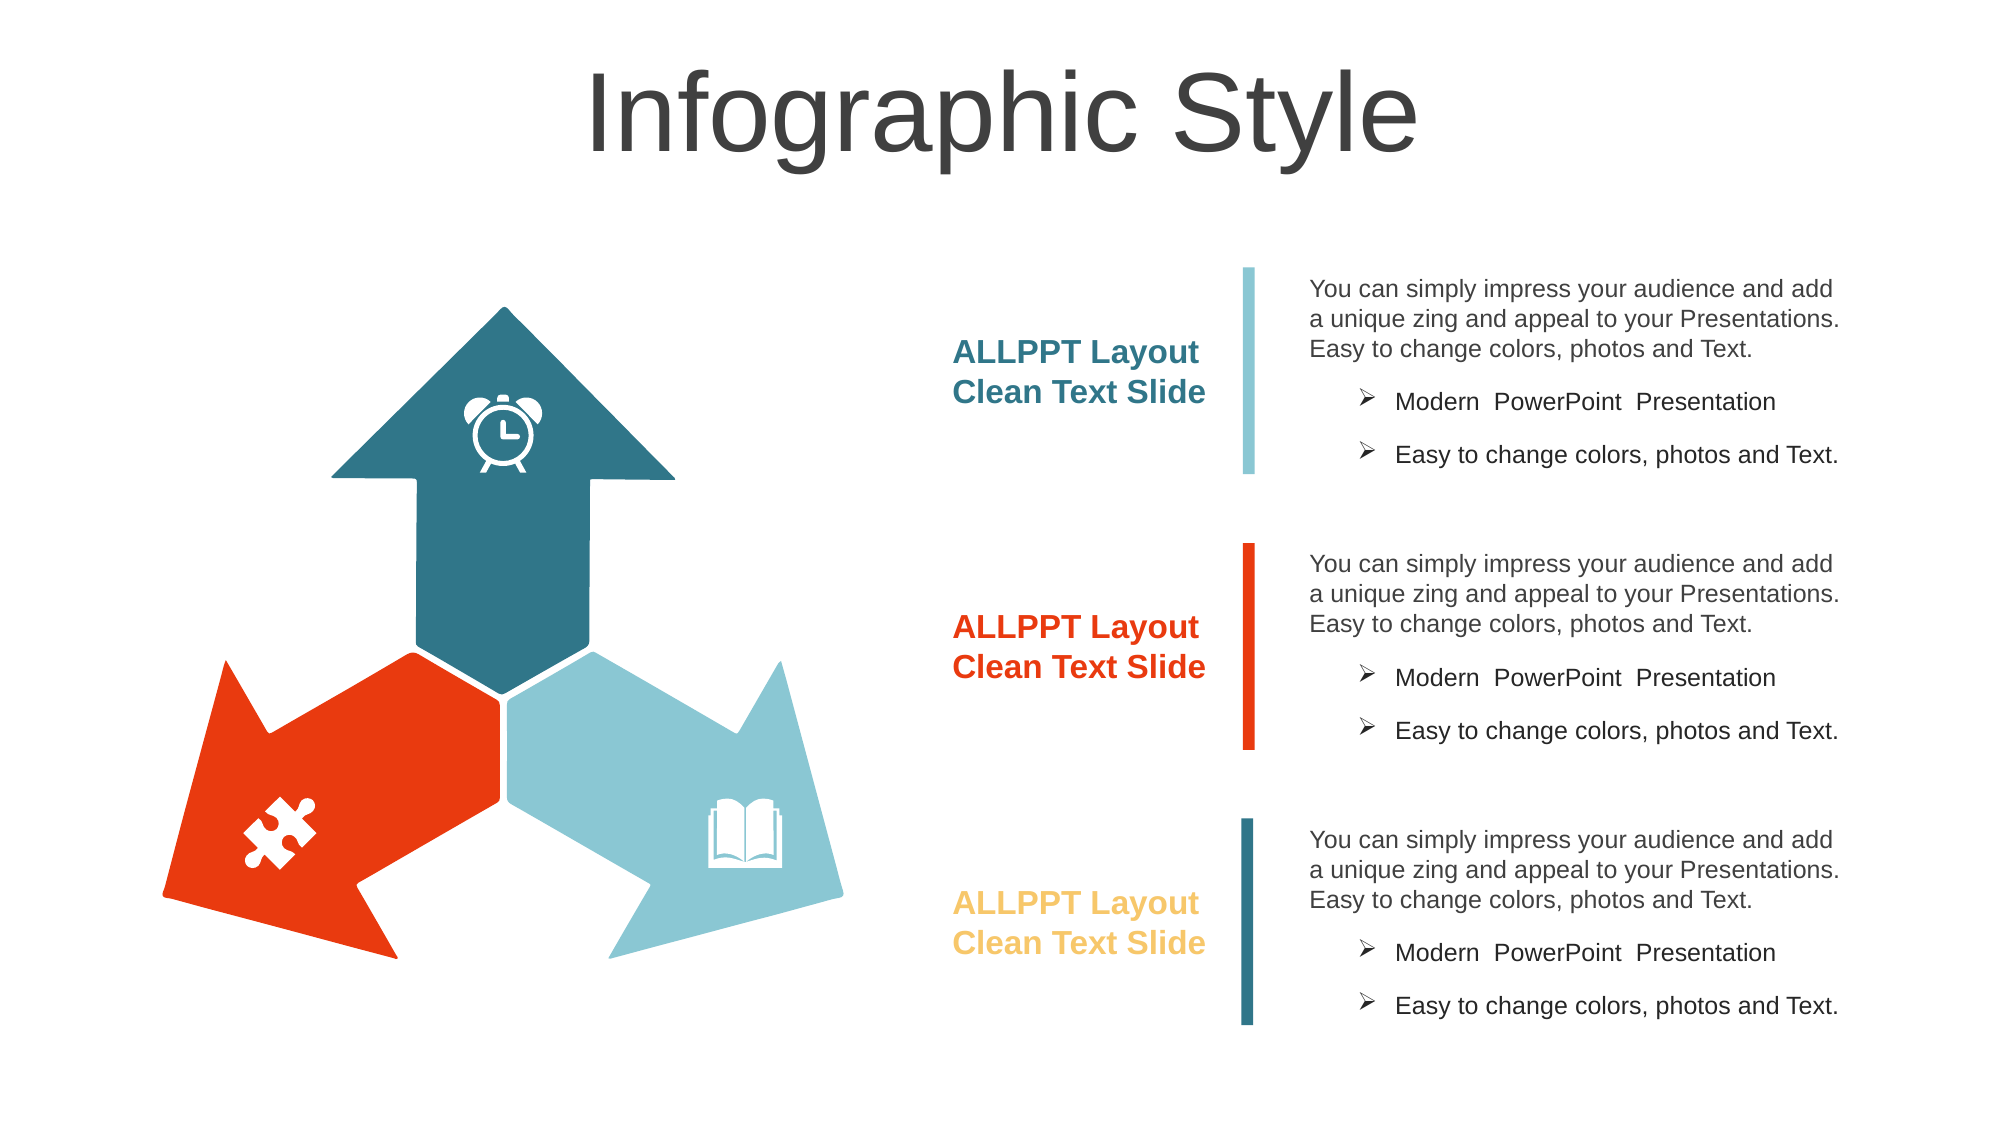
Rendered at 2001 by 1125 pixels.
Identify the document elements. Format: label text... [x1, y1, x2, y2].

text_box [1294, 540, 1866, 753]
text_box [1294, 264, 1866, 477]
text_box ALLPPT Layout Clean Text Slide [934, 322, 1242, 418]
list Infographic Style [53, 55, 1952, 175]
text_box [1242, 266, 1256, 475]
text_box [1294, 815, 1866, 1028]
text_box [1240, 817, 1254, 1026]
text_box ALLPPT Layout Clean Text Slide [934, 598, 1242, 693]
text_box [1242, 542, 1256, 751]
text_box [162, 306, 844, 960]
text_box ALLPPT Layout Clean Text Slide [934, 873, 1242, 969]
